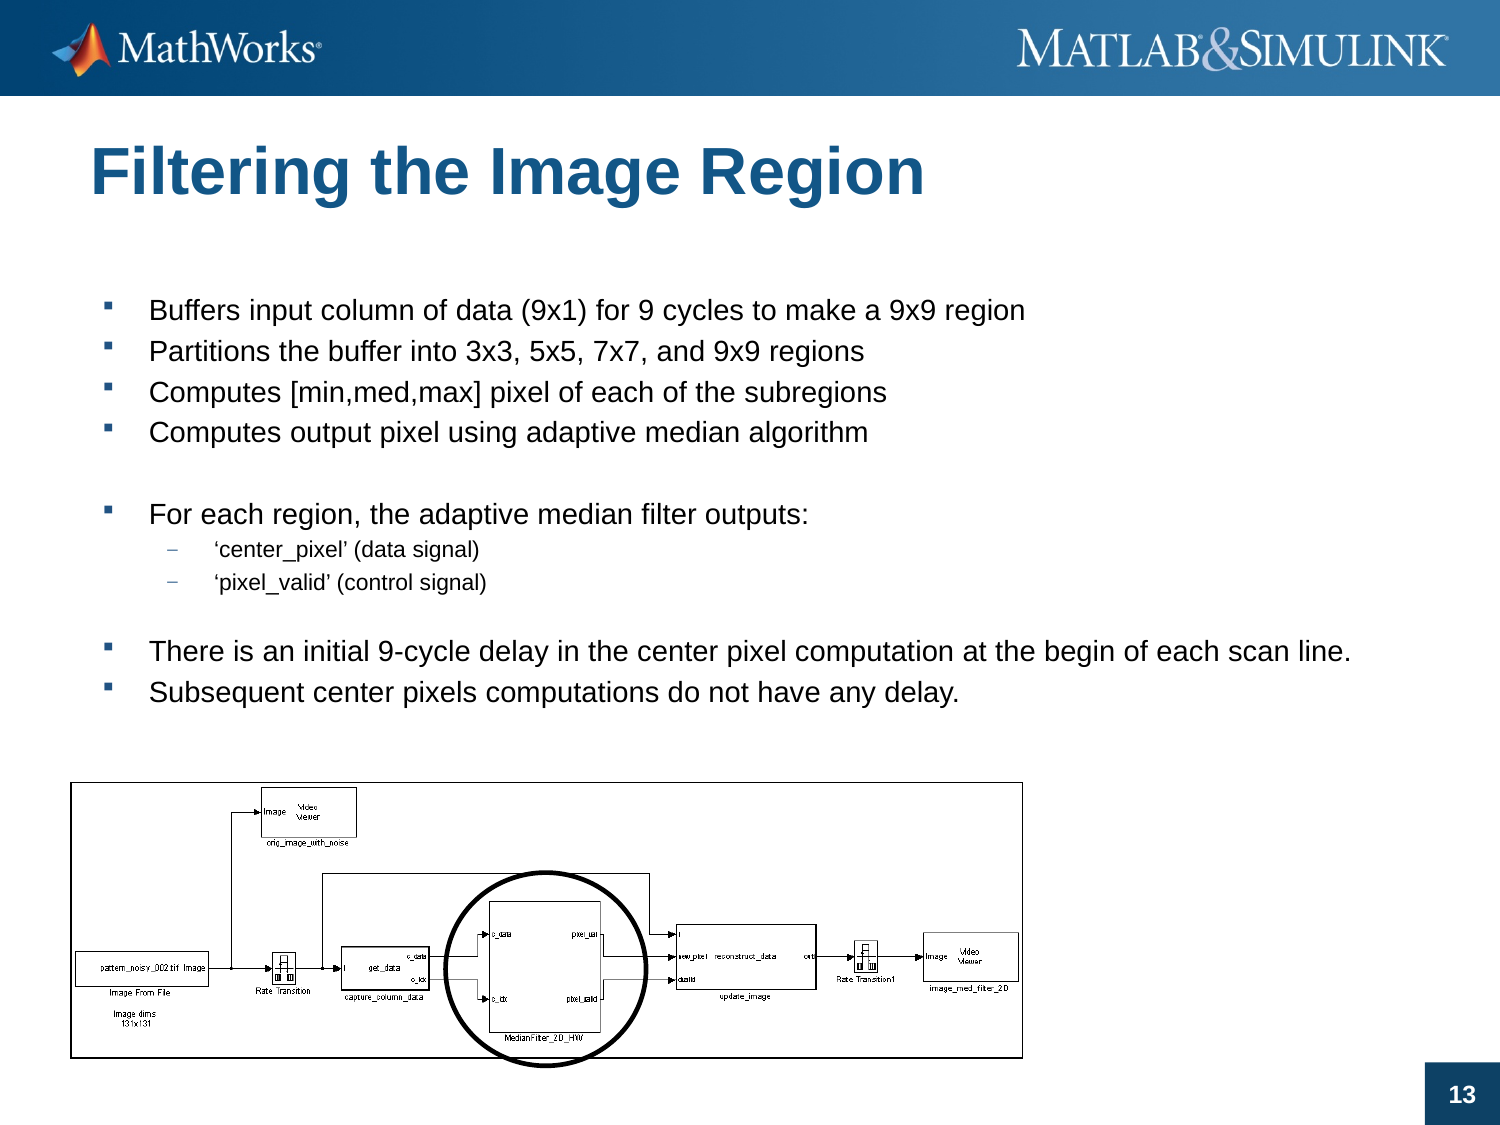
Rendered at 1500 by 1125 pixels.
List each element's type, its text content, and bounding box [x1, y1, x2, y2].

picture [0, 0, 1500, 96]
text_box Buffers input column of data (9x1) for 9 cycles to make a 9x9 region Partitions the buffer into 3x3, 5x5, 7x7, and 9x9 regions Computes [min,med,max] pixel of each of the subregions Computes output pixel using adaptive median algorithm For each region, the adaptive median filter outputs: ‘center_pixel’ (data signal) ‘pixel_valid’ (control signal) There is an initial 9-cycle delay in the center pixel computation at the begin of each scan line. Subsequent center pixels computations do not have any delay. [87, 243, 1375, 732]
title Filtering the Image Region [75, 120, 1400, 308]
picture [71, 783, 1022, 1058]
